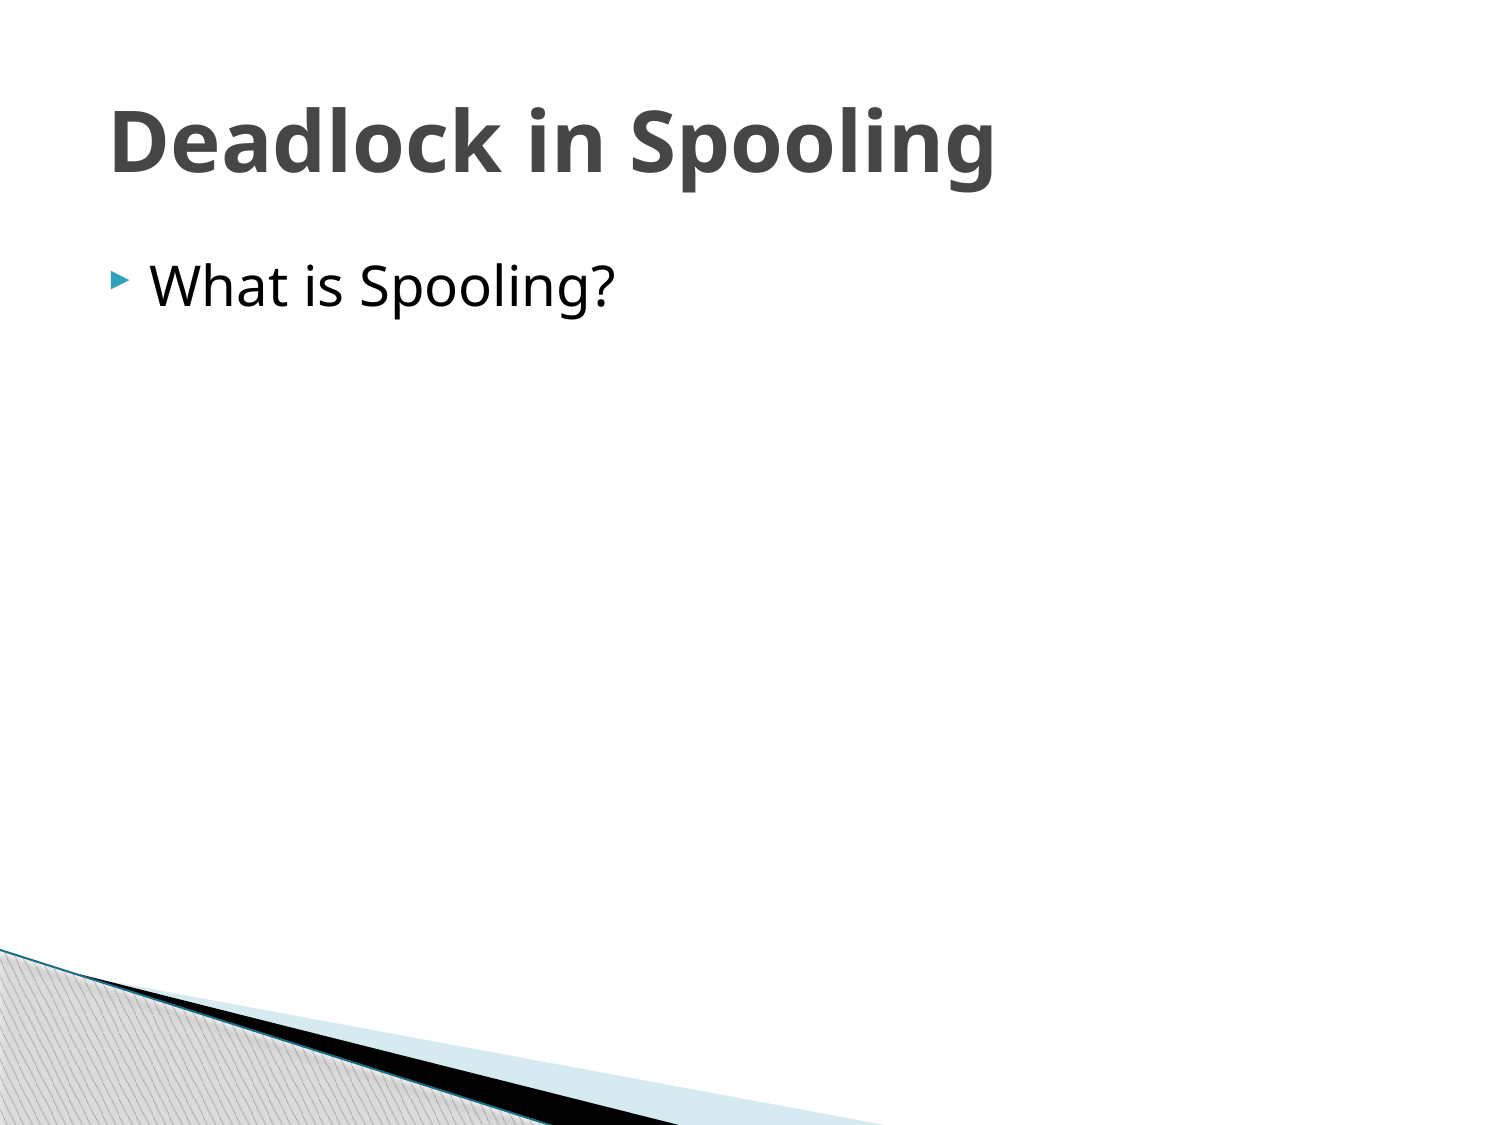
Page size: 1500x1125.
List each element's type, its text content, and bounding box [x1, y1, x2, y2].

title Deadlock in Spooling [75, 45, 1425, 233]
list What is Spooling? [75, 243, 1425, 986]
